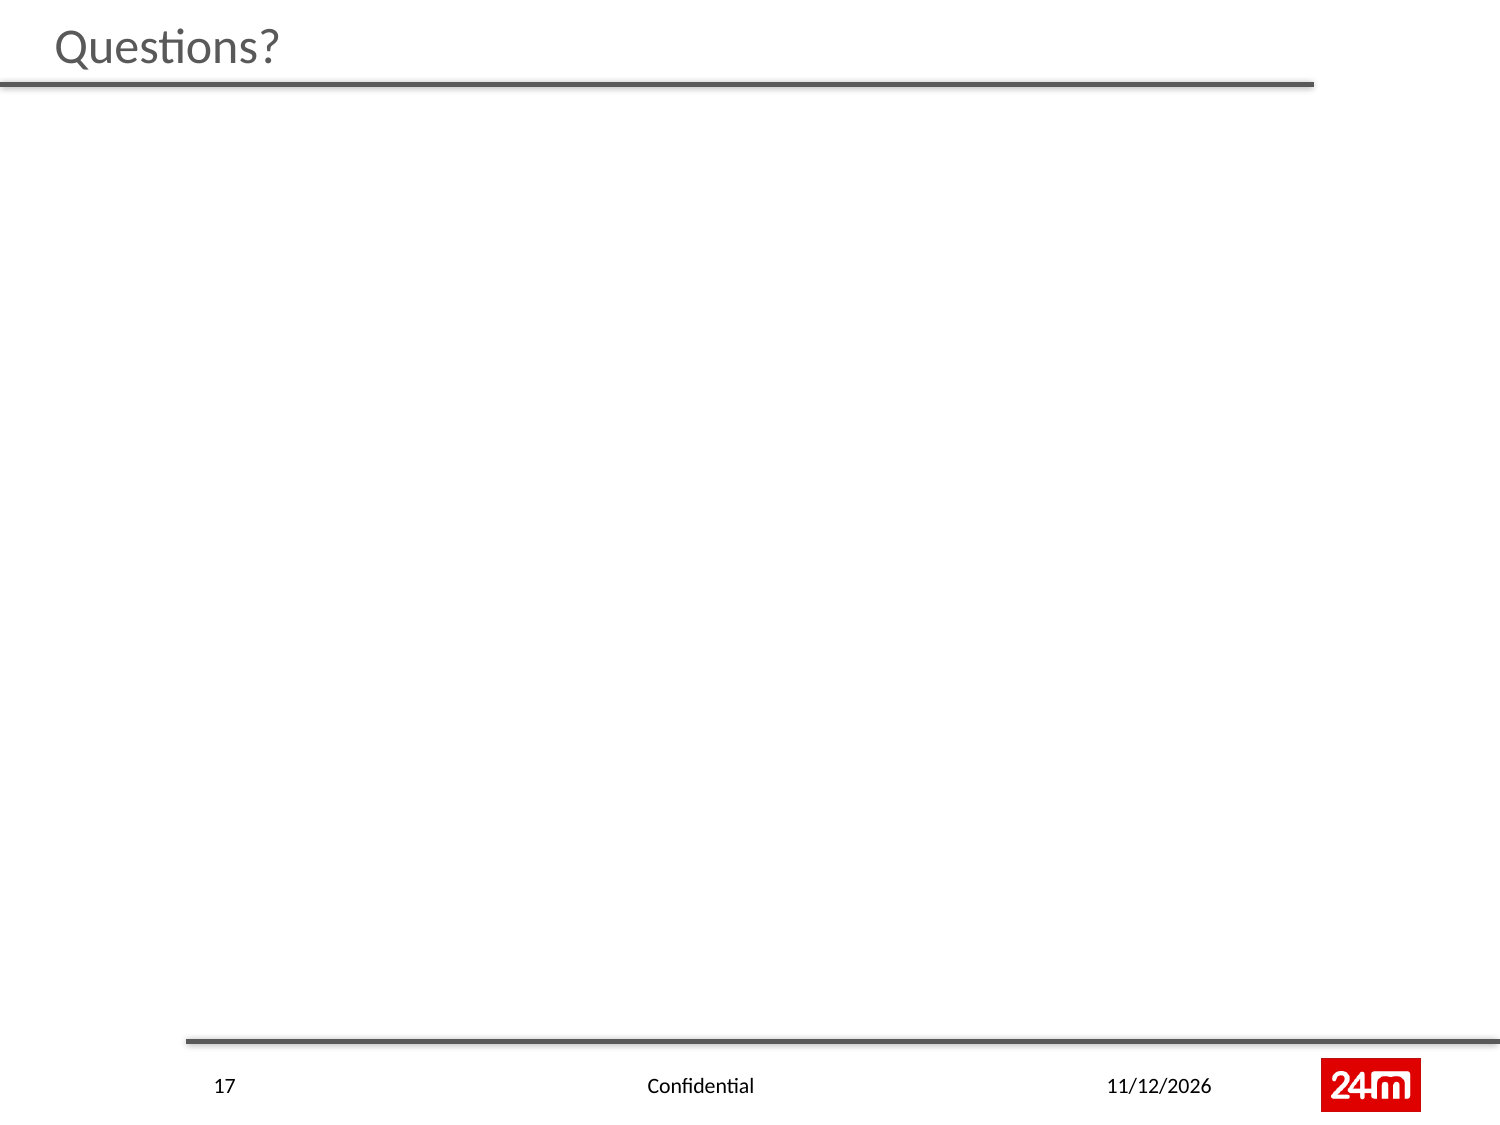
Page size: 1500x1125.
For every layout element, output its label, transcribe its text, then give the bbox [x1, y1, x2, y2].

slide_number 17 [198, 1052, 310, 1117]
picture [1321, 1058, 1421, 1112]
footer Confidential [328, 1052, 1074, 1117]
title Questions? [39, 11, 1312, 76]
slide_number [1091, 1052, 1257, 1117]
